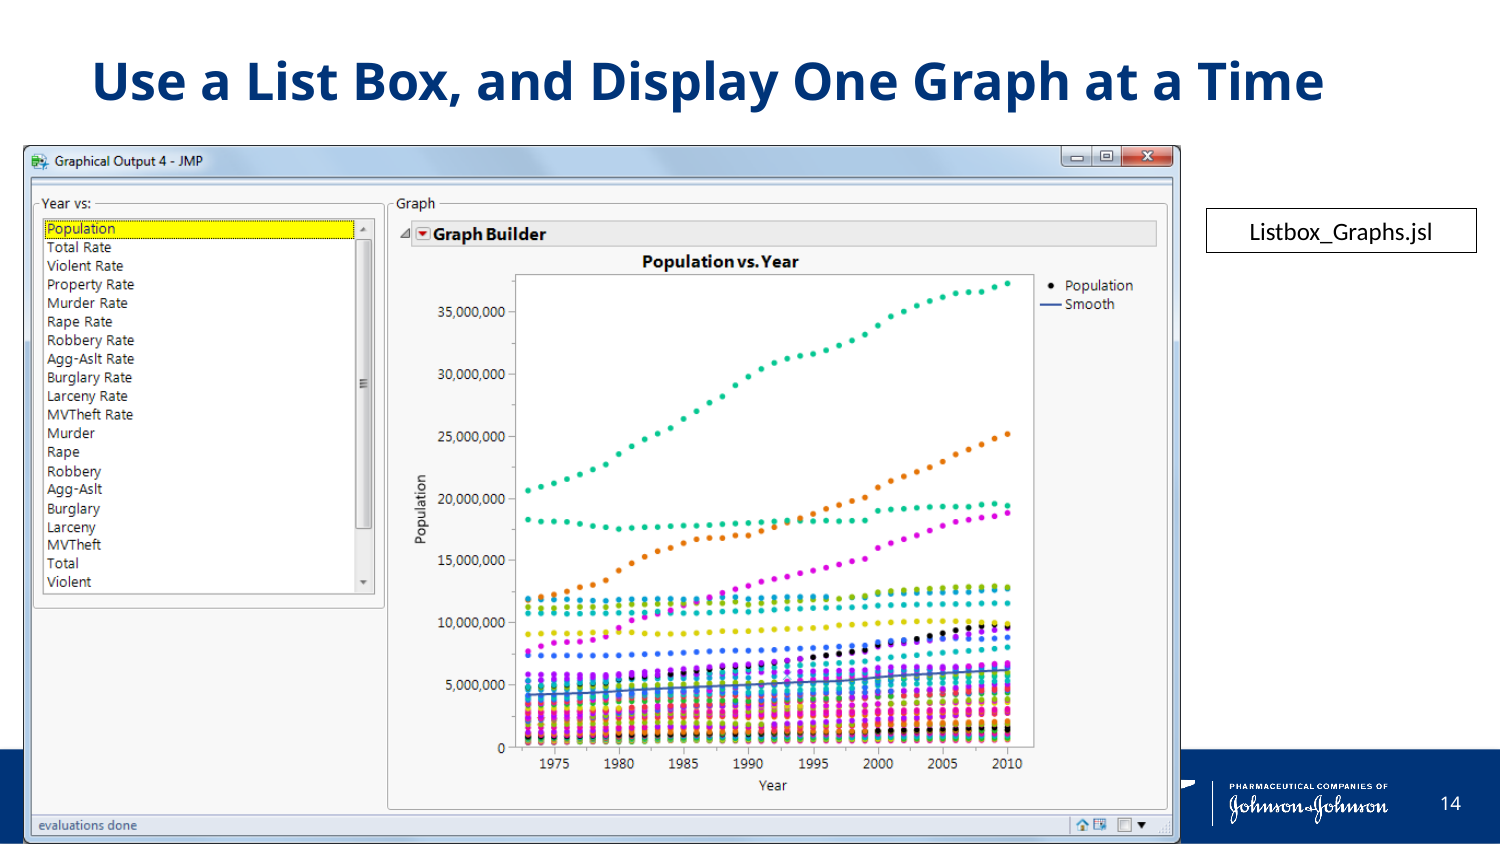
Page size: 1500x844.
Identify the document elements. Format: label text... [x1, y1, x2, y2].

picture [23, 145, 1418, 844]
slide_number 14 [1402, 781, 1477, 827]
text_box Listbox_Graphs.jsl [1206, 208, 1477, 253]
title Use a List Box, and Display One Graph at a Time [76, 18, 1429, 141]
